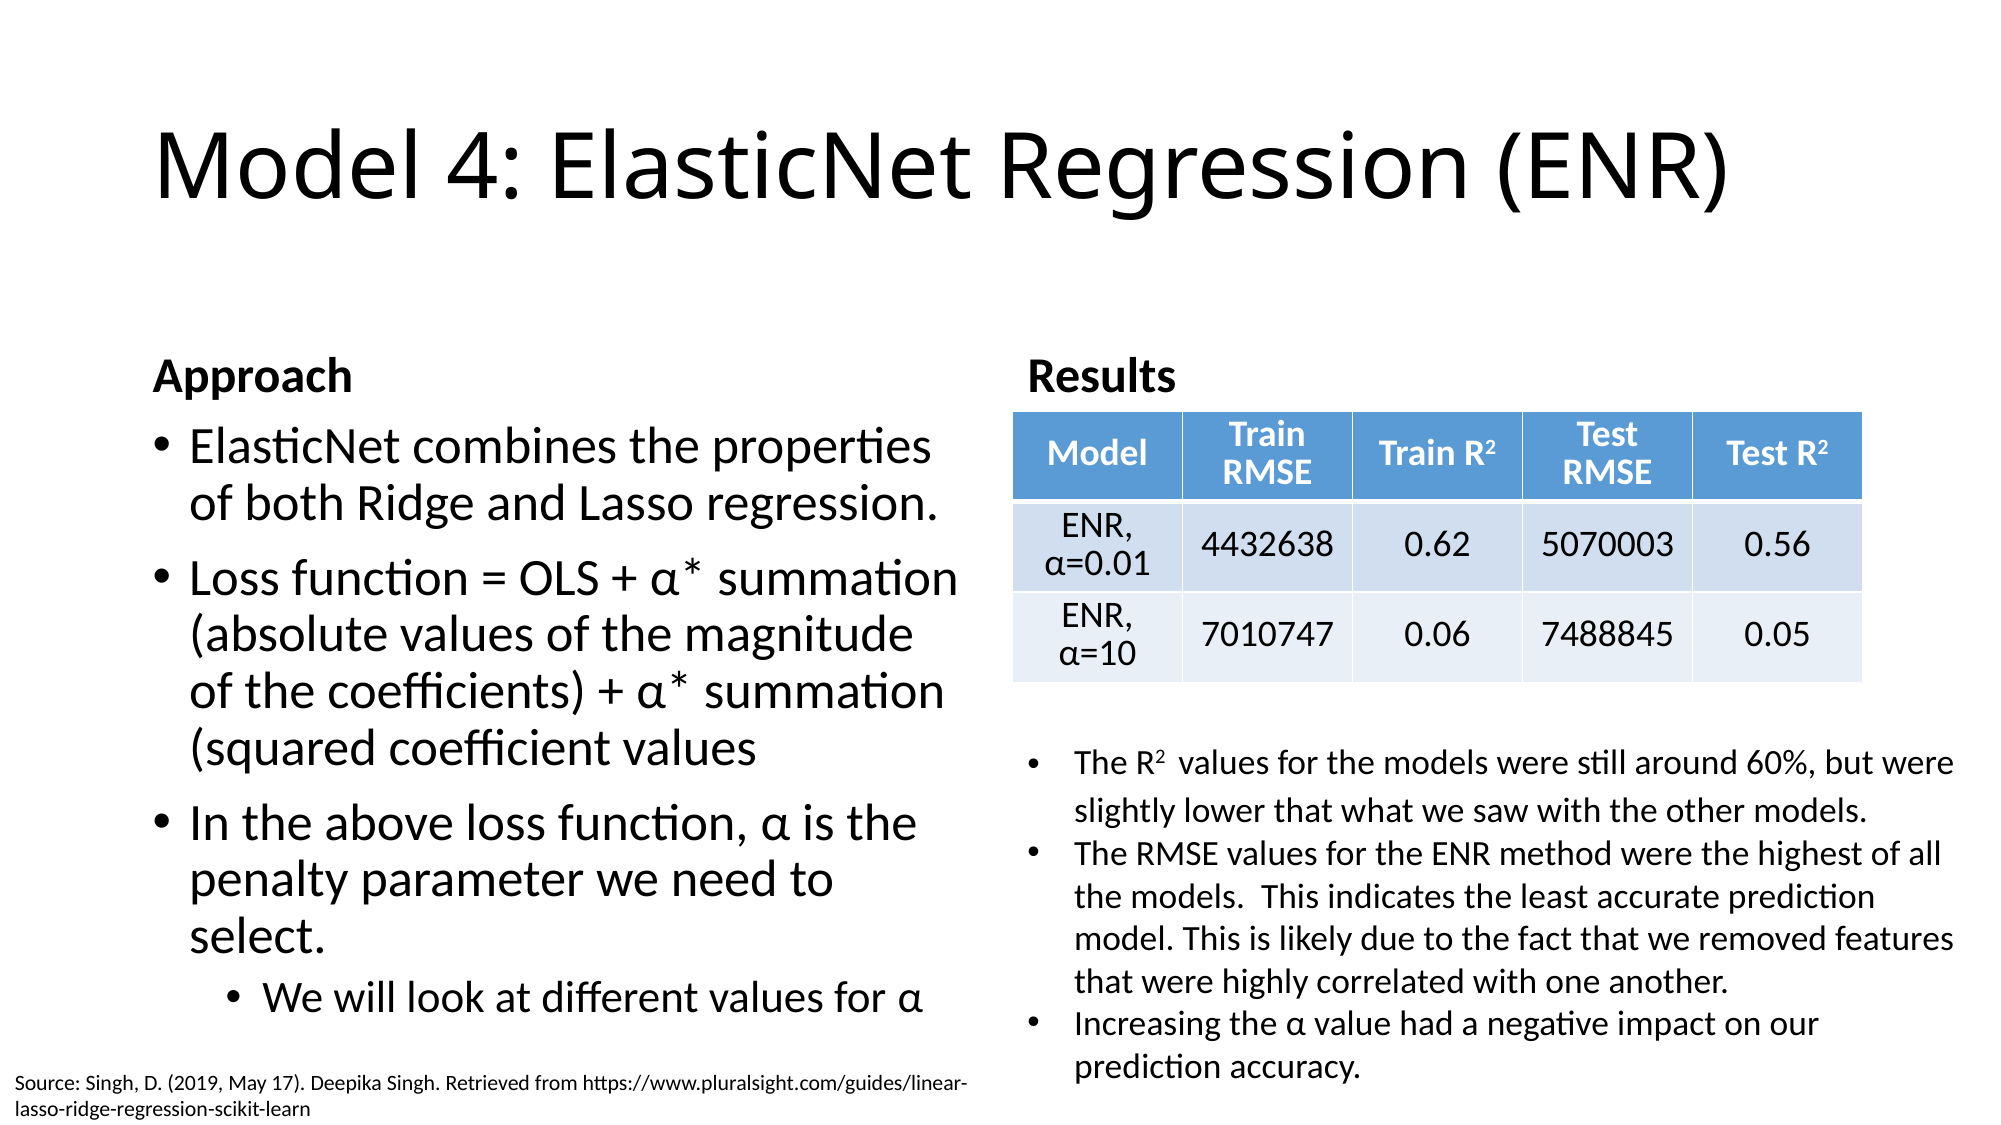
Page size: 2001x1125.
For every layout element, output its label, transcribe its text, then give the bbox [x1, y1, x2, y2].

title Model 4: ElasticNet Regression (ENR) [137, 59, 1863, 278]
table_cell 5070003 [1523, 504, 1692, 591]
table_cell 4432638 [1183, 504, 1352, 591]
table_header Test RMSE [1523, 412, 1692, 499]
table_cell ENR, α=0.01 [1013, 504, 1182, 591]
text_box Source: Singh, D. (2019, May 17). Deepika Singh. Retrieved from https://www.pluralsight.com/guides/linear-lasso-ridge-regression-scikit-learn [0, 1061, 1013, 1125]
table_cell 7488845 [1523, 593, 1692, 682]
table_cell 0.62 [1353, 504, 1522, 591]
table_cell ENR, α=10 [1013, 593, 1182, 682]
table_cell 7010747 [1183, 593, 1352, 682]
list ElasticNet combines the properties of both Ridge and Lasso regression. Loss function = OLS + α* summation (absolute values of the magnitude of the coefficients) + α* summation (squared coefficient values In the above loss function, α is the penalty parameter we need to select. We will look at different values for α [137, 410, 984, 1061]
table_header Train RMSE [1183, 412, 1352, 499]
table_header Train R2 [1353, 412, 1522, 499]
table_header Model [1013, 412, 1182, 499]
table_header Test R2 [1693, 412, 1862, 499]
table_cell 0.56 [1693, 504, 1862, 591]
list Results [1012, 275, 1863, 410]
table_cell 0.06 [1353, 593, 1522, 682]
table_cell 0.05 [1693, 593, 1862, 682]
list Approach [137, 275, 984, 410]
text_box The R2 values for the models were still around 60%, but were slightly lower that what we saw with the other models. The RMSE values for the ENR method were the highest of all the models. This indicates the least accurate prediction model. This is likely due to the fact that we removed features that were highly correlated with one another. Increasing the α value had a negative impact on our prediction accuracy. [1012, 731, 1978, 1125]
